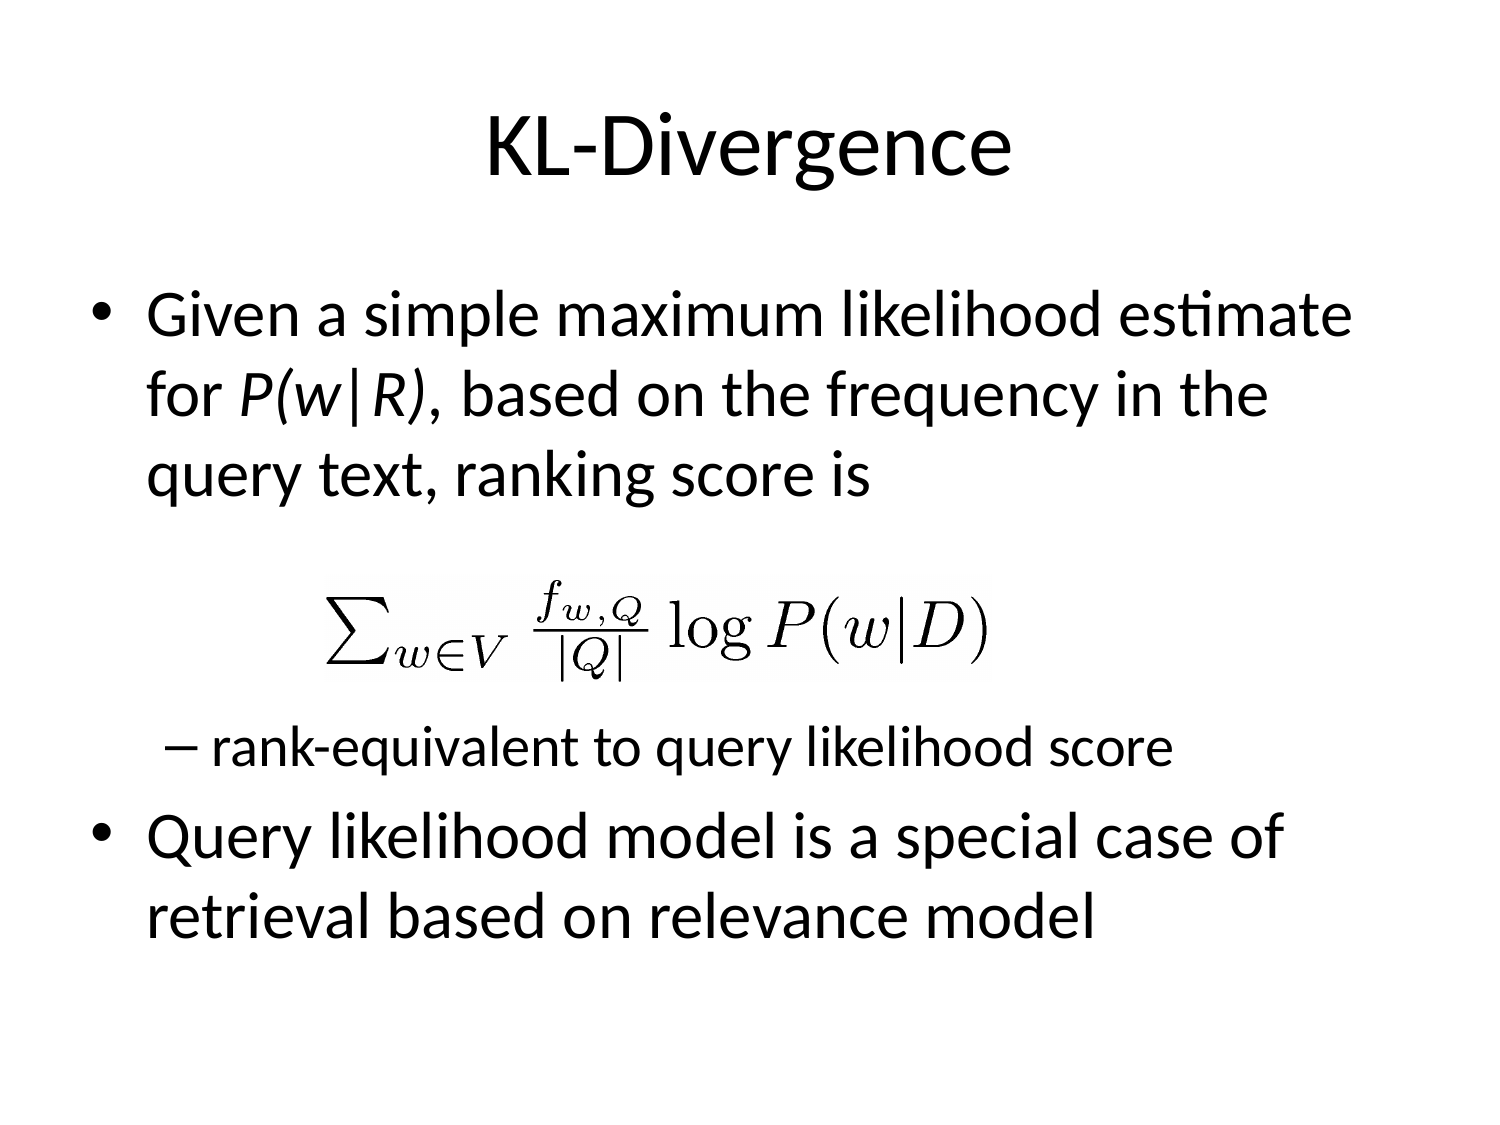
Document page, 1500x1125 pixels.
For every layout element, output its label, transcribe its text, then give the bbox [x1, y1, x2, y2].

list Given a simple maximum likelihood estimate for P(w|R), based on the frequency in the query text, ranking score is rank-equivalent to query likelihood score Query likelihood model is a special case of retrieval based on relevance model [75, 262, 1425, 1005]
picture [324, 574, 992, 682]
title KL-Divergence [75, 45, 1425, 233]
